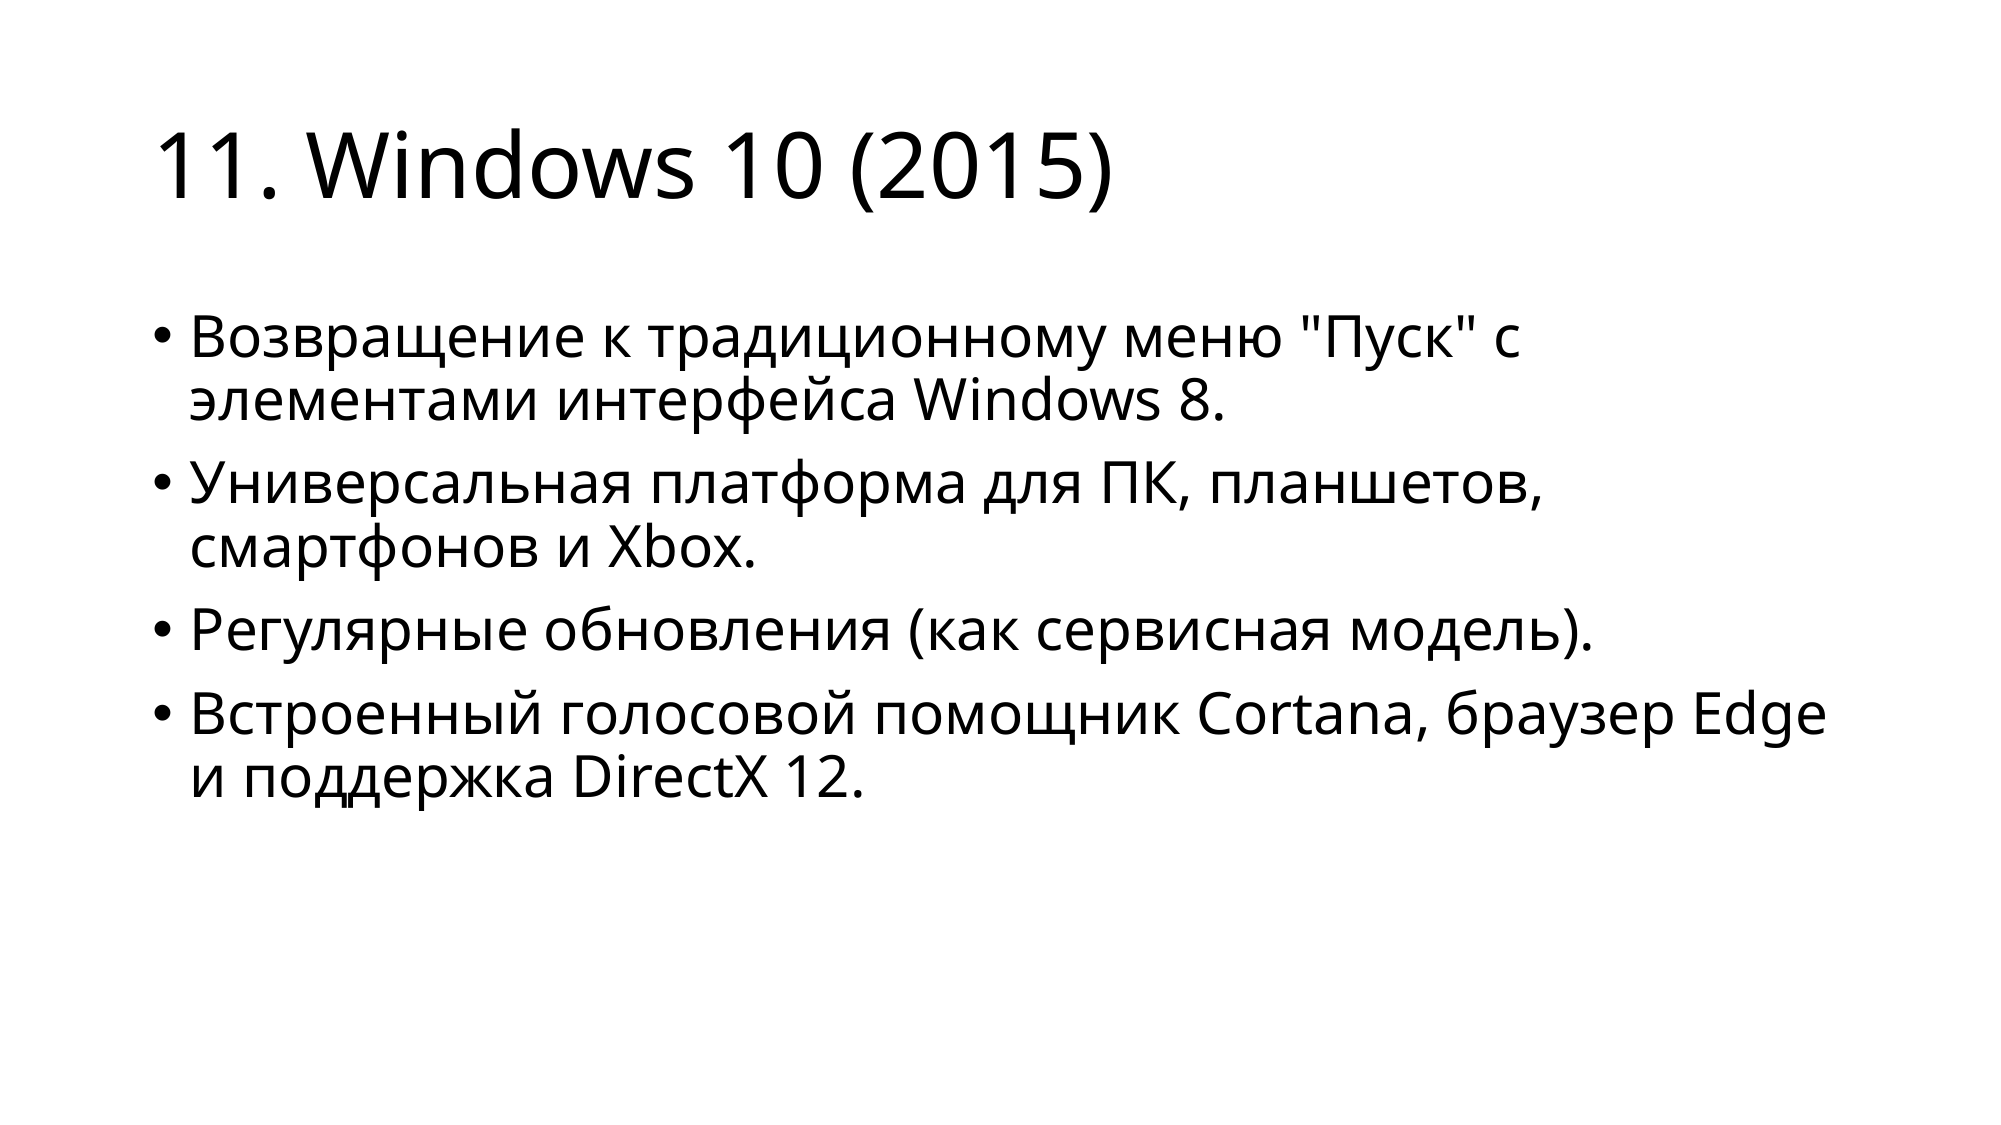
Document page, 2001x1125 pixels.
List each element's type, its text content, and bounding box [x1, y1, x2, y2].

title 11. Windows 10 (2015) [137, 59, 1863, 278]
list Возвращение к традиционному меню "Пуск" с элементами интерфейса Windows 8. Универсальная платформа для ПК, планшетов, смартфонов и Xbox. Регулярные обновления (как сервисная модель). Встроенный голосовой помощник Cortana, браузер Edge и поддержка DirectX 12. [137, 299, 1863, 1014]
